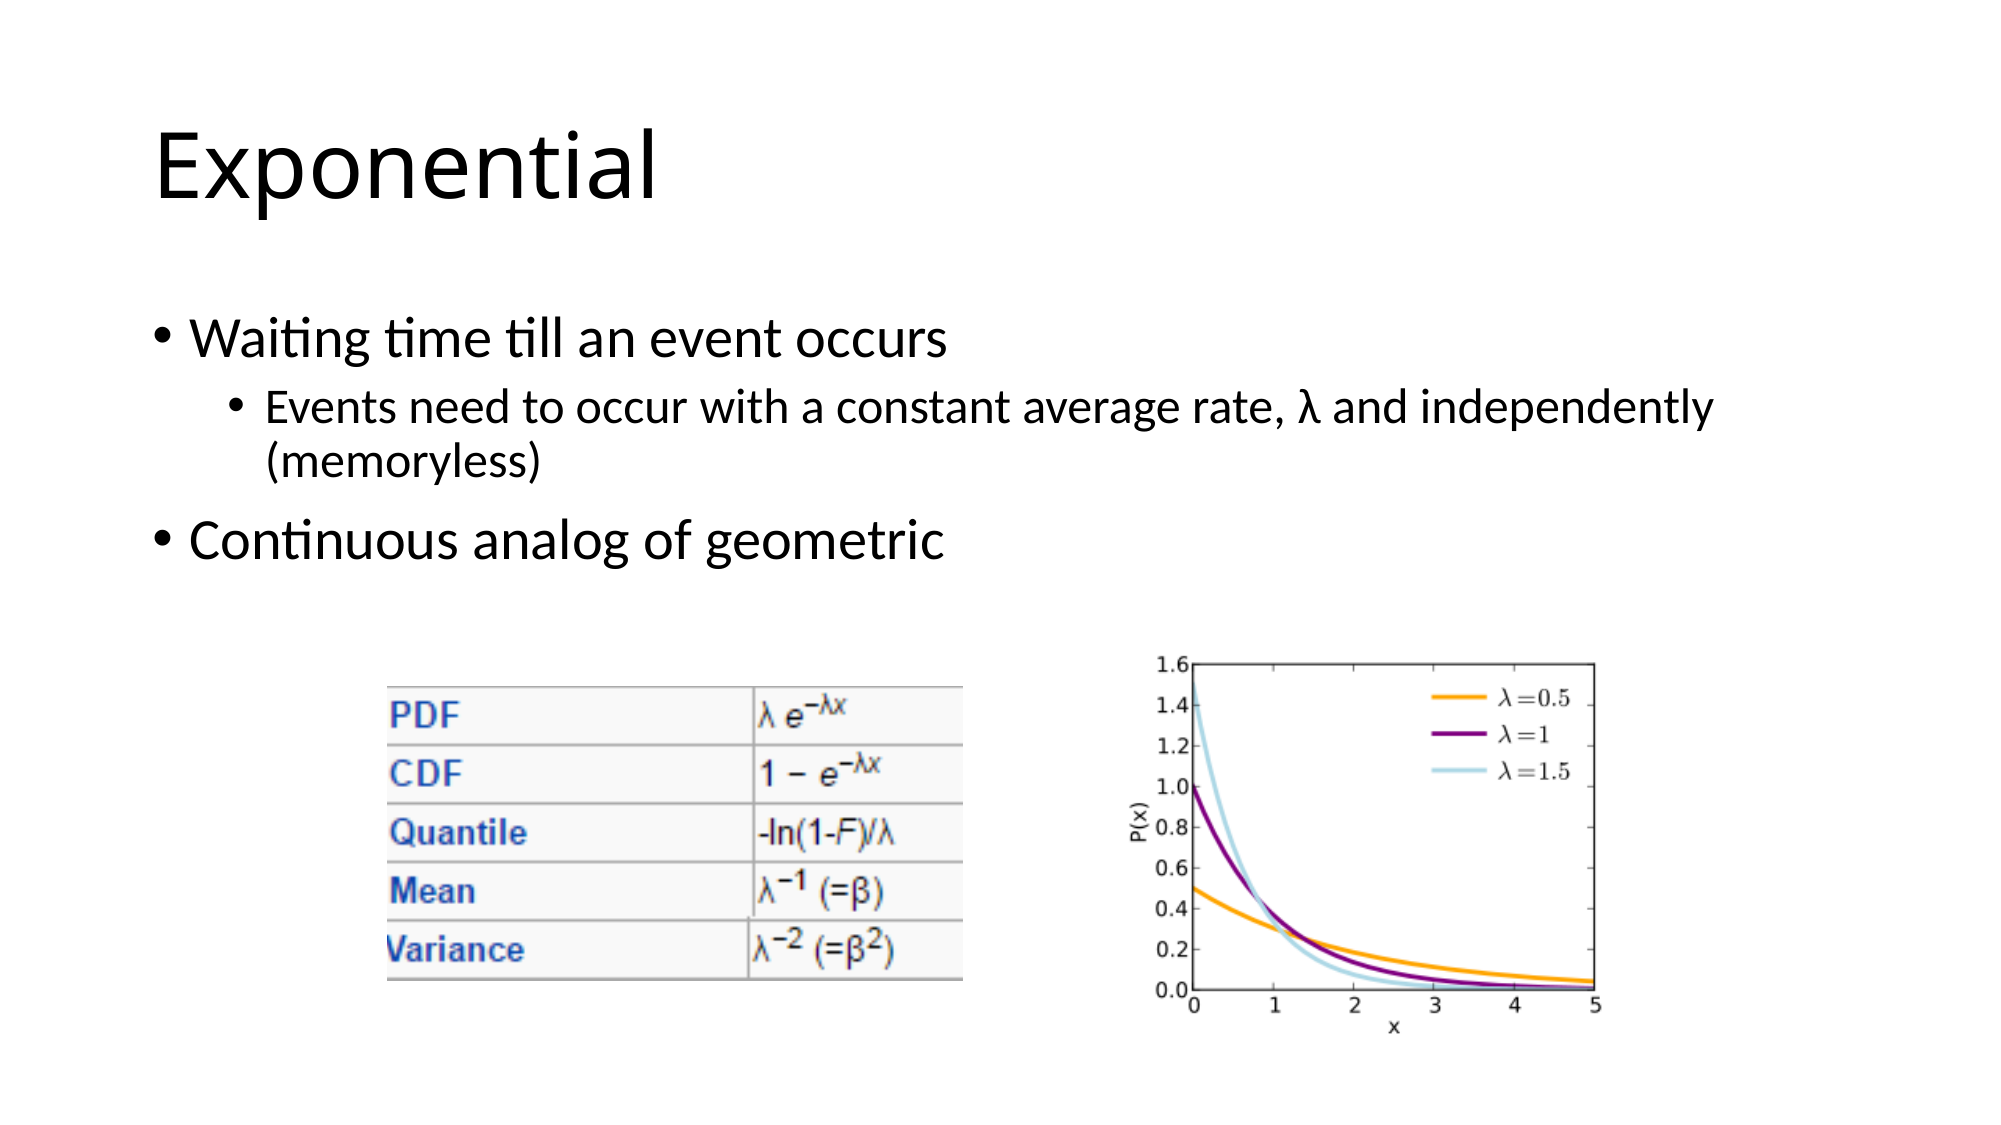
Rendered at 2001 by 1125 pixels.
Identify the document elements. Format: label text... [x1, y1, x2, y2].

list Waiting time till an event occurs Events need to occur with a constant average rate, λ and independently (memoryless) Continuous analog of geometric [137, 299, 1863, 1014]
title Exponential [137, 59, 1863, 278]
picture [1117, 636, 1625, 1044]
picture [387, 686, 963, 981]
